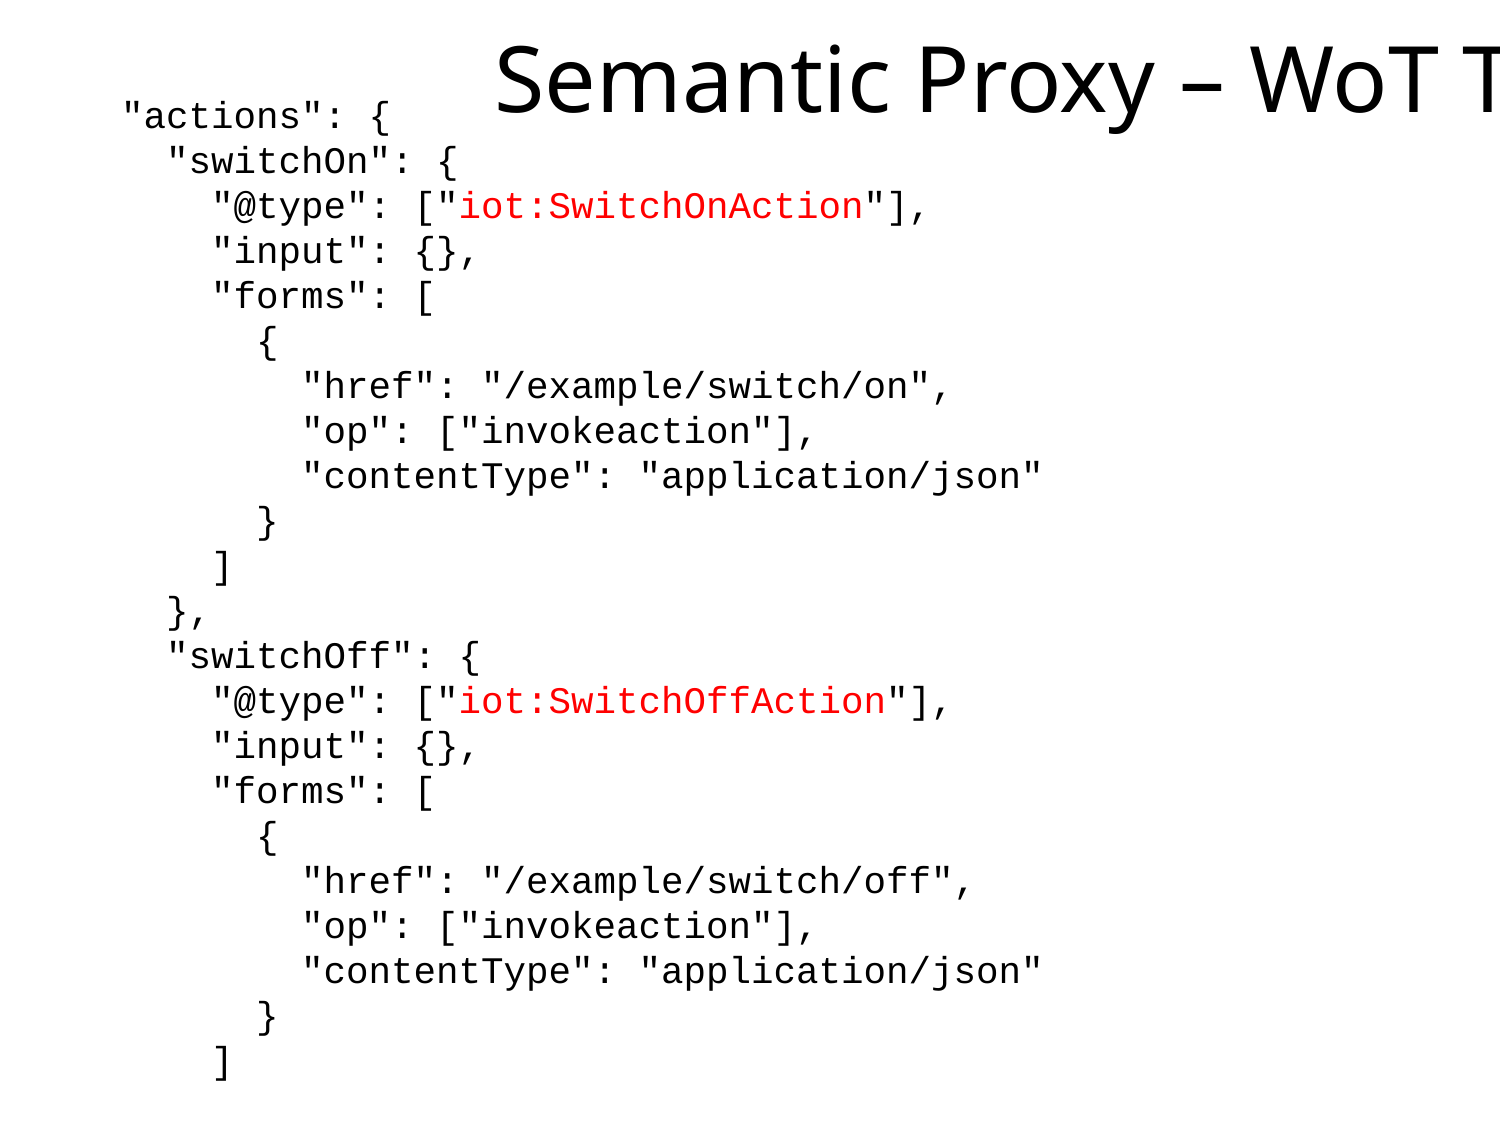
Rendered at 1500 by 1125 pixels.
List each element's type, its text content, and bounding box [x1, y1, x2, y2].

text_box "actions": { "switchOn": { "@type": ["iot:SwitchOnAction"], "input": {}, "forms": [ { "href": "/example/switch/on", "op": ["invokeaction"], "contentType": "application/json" } ] }, "switchOff": { "@type": ["iot:SwitchOffAction"], "input": {}, "forms": [ { "href": "/example/switch/off", "op": ["invokeaction"], "contentType": "application/json" } ] [61, 83, 1241, 1088]
title Semantic Proxy – WoT TD [479, 0, 1500, 192]
